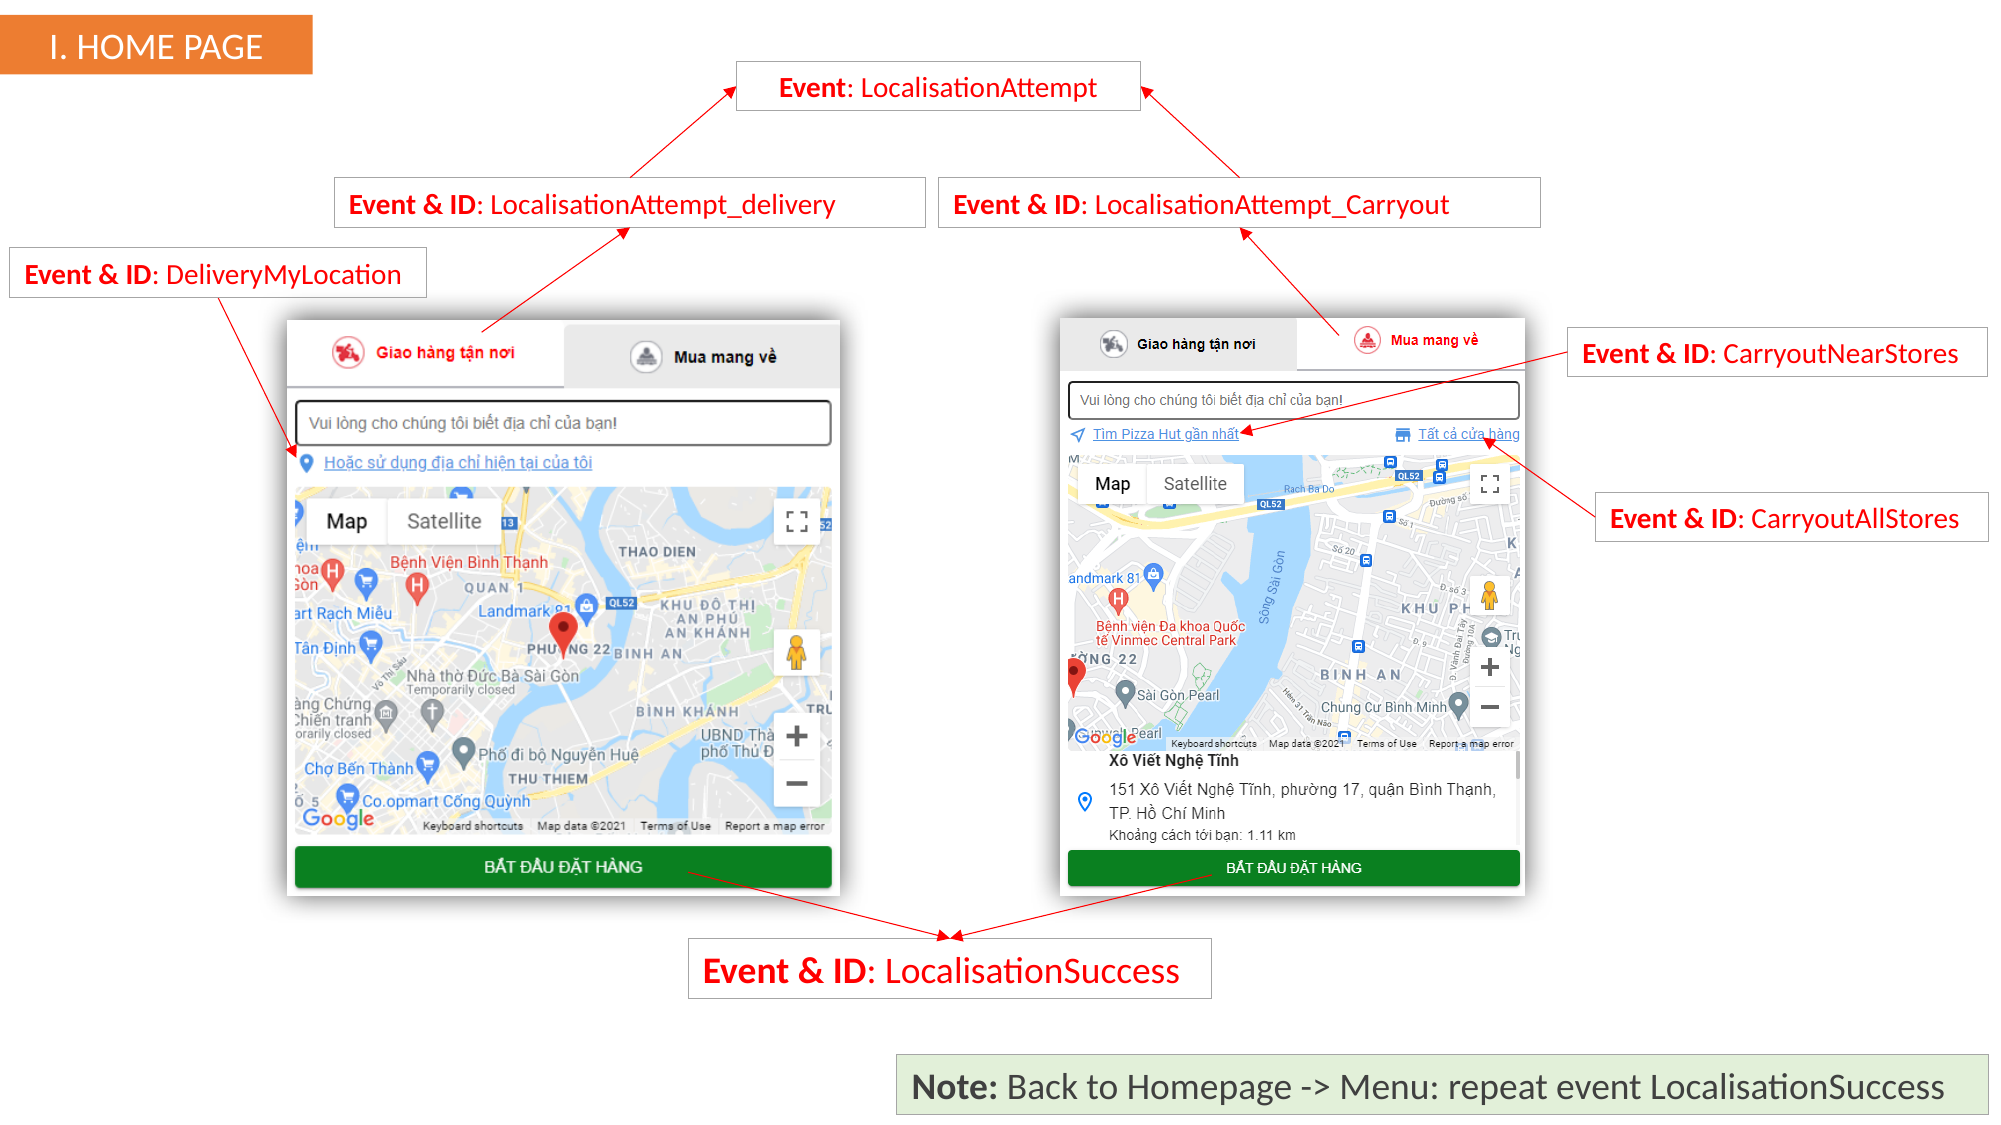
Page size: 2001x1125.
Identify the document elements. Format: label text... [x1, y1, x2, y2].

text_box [1140, 86, 1240, 178]
text_box Event: LocalisationAttempt [736, 61, 1141, 111]
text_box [688, 872, 951, 939]
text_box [1239, 228, 1340, 336]
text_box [1482, 437, 1596, 518]
text_box Event & ID: CarryoutAllStores [1595, 492, 1989, 542]
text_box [630, 86, 737, 178]
text_box Event & ID: DeliveryMyLocation [9, 247, 427, 298]
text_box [481, 228, 631, 333]
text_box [1239, 352, 1568, 434]
text_box Event & ID: CarryoutNearStores [1567, 327, 1988, 377]
text_box Event & ID: LocalisationAttempt_Carryout [938, 177, 1541, 228]
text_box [217, 298, 297, 458]
text_box Event & ID: LocalisationSuccess [688, 939, 1212, 999]
text_box Note: Back to Homepage -> Menu: repeat event LocalisationSuccess [896, 1054, 1989, 1115]
picture [287, 320, 840, 896]
picture [1060, 318, 1525, 896]
text_box I. HOME PAGE [0, 14, 313, 75]
text_box Event & ID: LocalisationAttempt_delivery [334, 177, 926, 228]
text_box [950, 874, 1212, 939]
